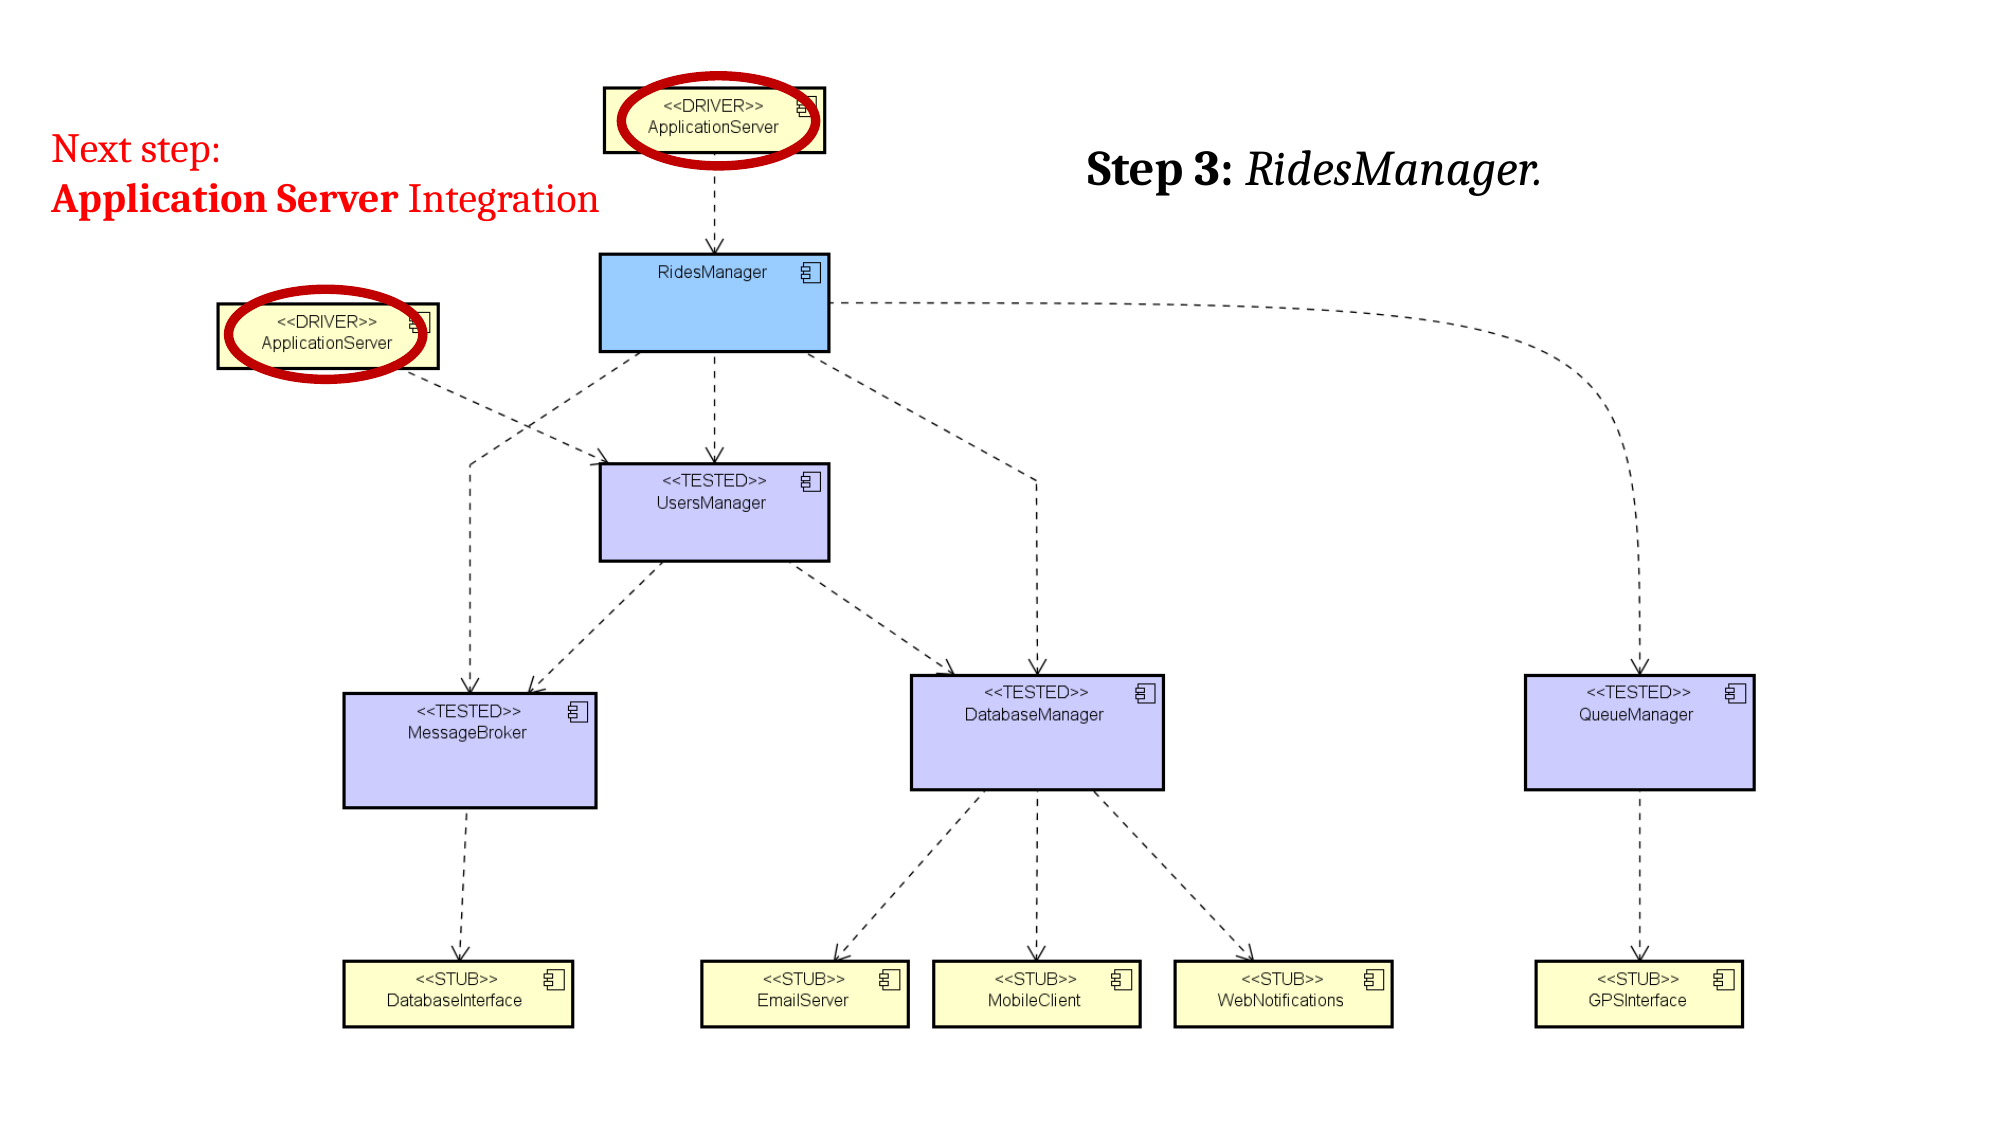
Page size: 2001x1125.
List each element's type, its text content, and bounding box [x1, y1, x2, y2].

text_box Next step: Application Server Integration [36, 113, 199, 229]
picture [199, 77, 1776, 1050]
